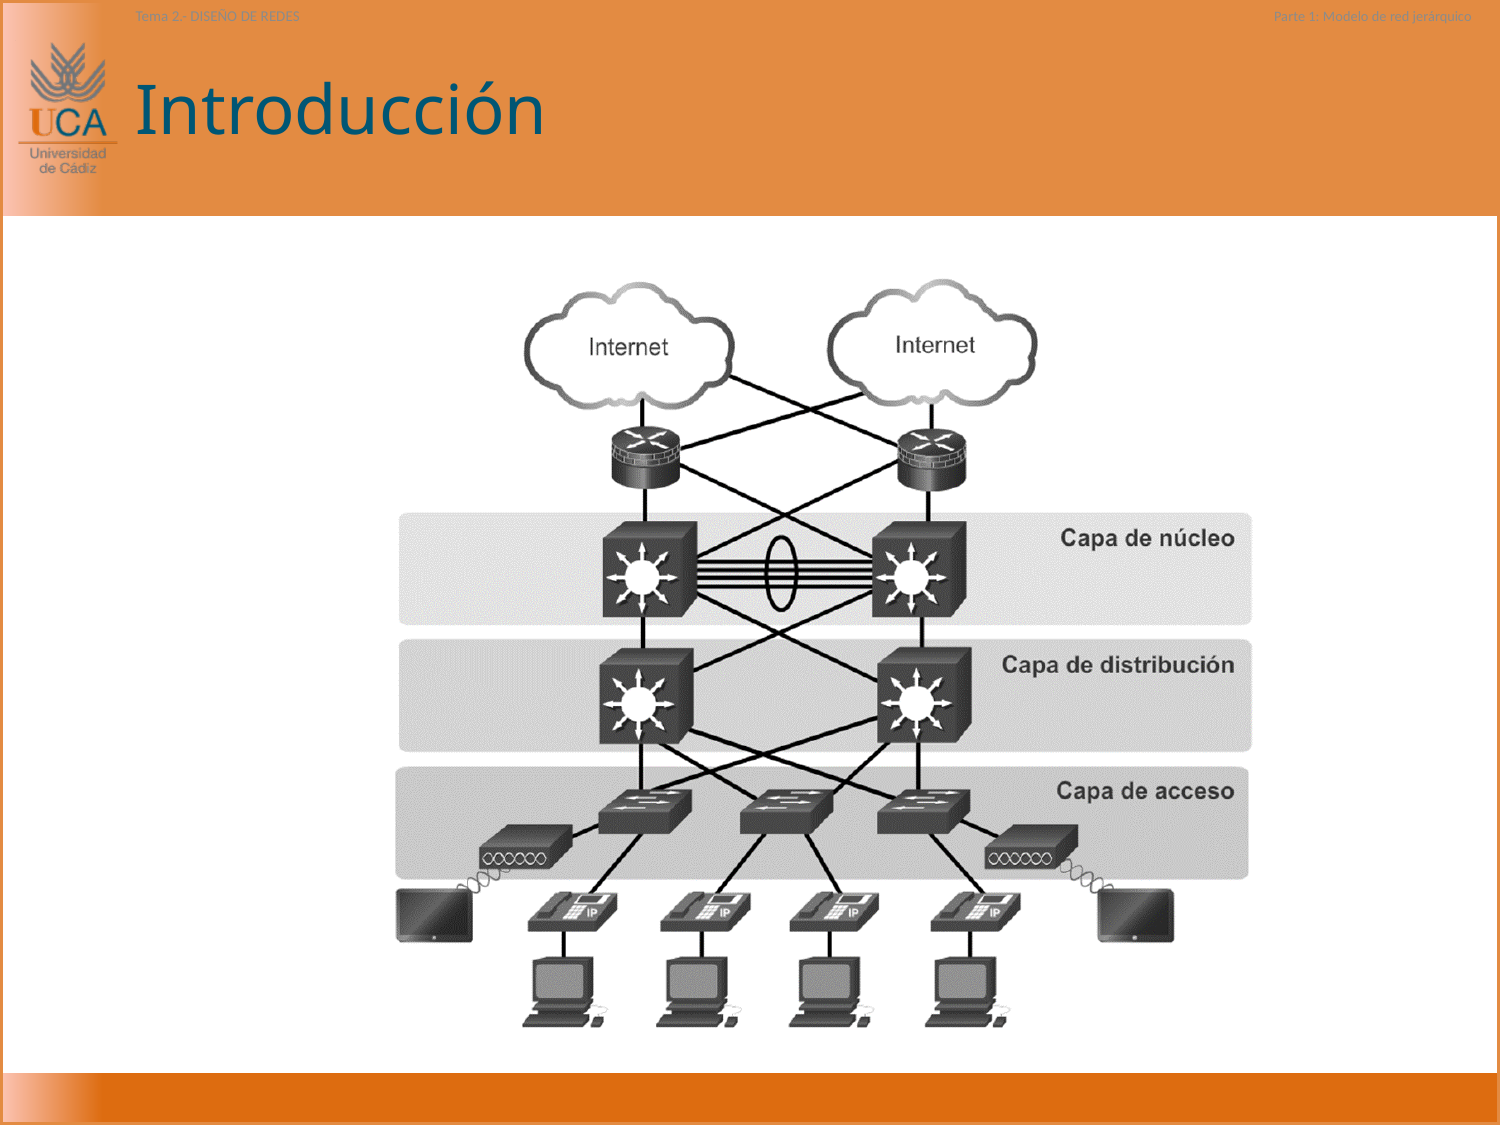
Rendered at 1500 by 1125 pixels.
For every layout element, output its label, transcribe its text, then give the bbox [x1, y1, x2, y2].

title Introducción [120, 48, 1488, 176]
picture [385, 269, 1263, 1047]
picture [15, 40, 121, 176]
list Tema 2.- DISEÑO DE REDES [120, 1, 831, 33]
list Parte 1: Modelo de red jerárquico [841, 1, 1488, 33]
